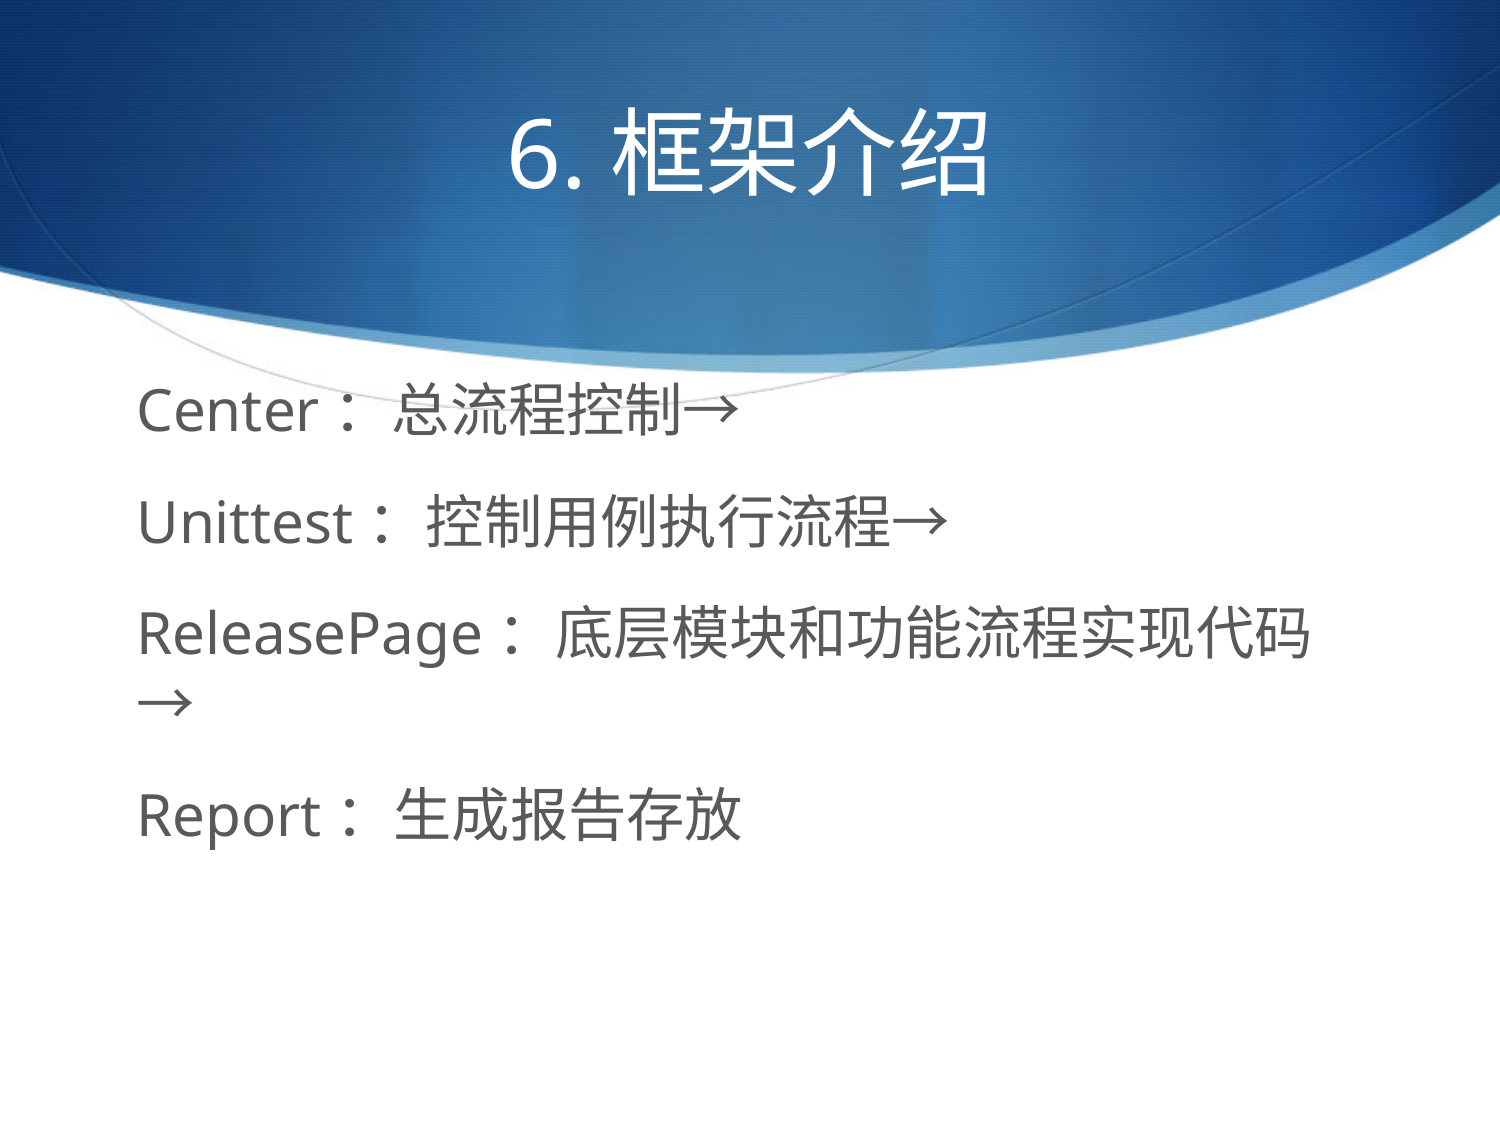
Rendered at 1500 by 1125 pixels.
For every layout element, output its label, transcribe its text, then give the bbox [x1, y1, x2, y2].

picture [0, 0, 1500, 1125]
list Center：总流程控制→ Unittest：控制用例执行流程→ ReleasePage：底层模块和功能流程实现代码→ Report：生成报告存放 [121, 365, 1379, 1082]
title 6.框架介绍 [75, 56, 1425, 245]
